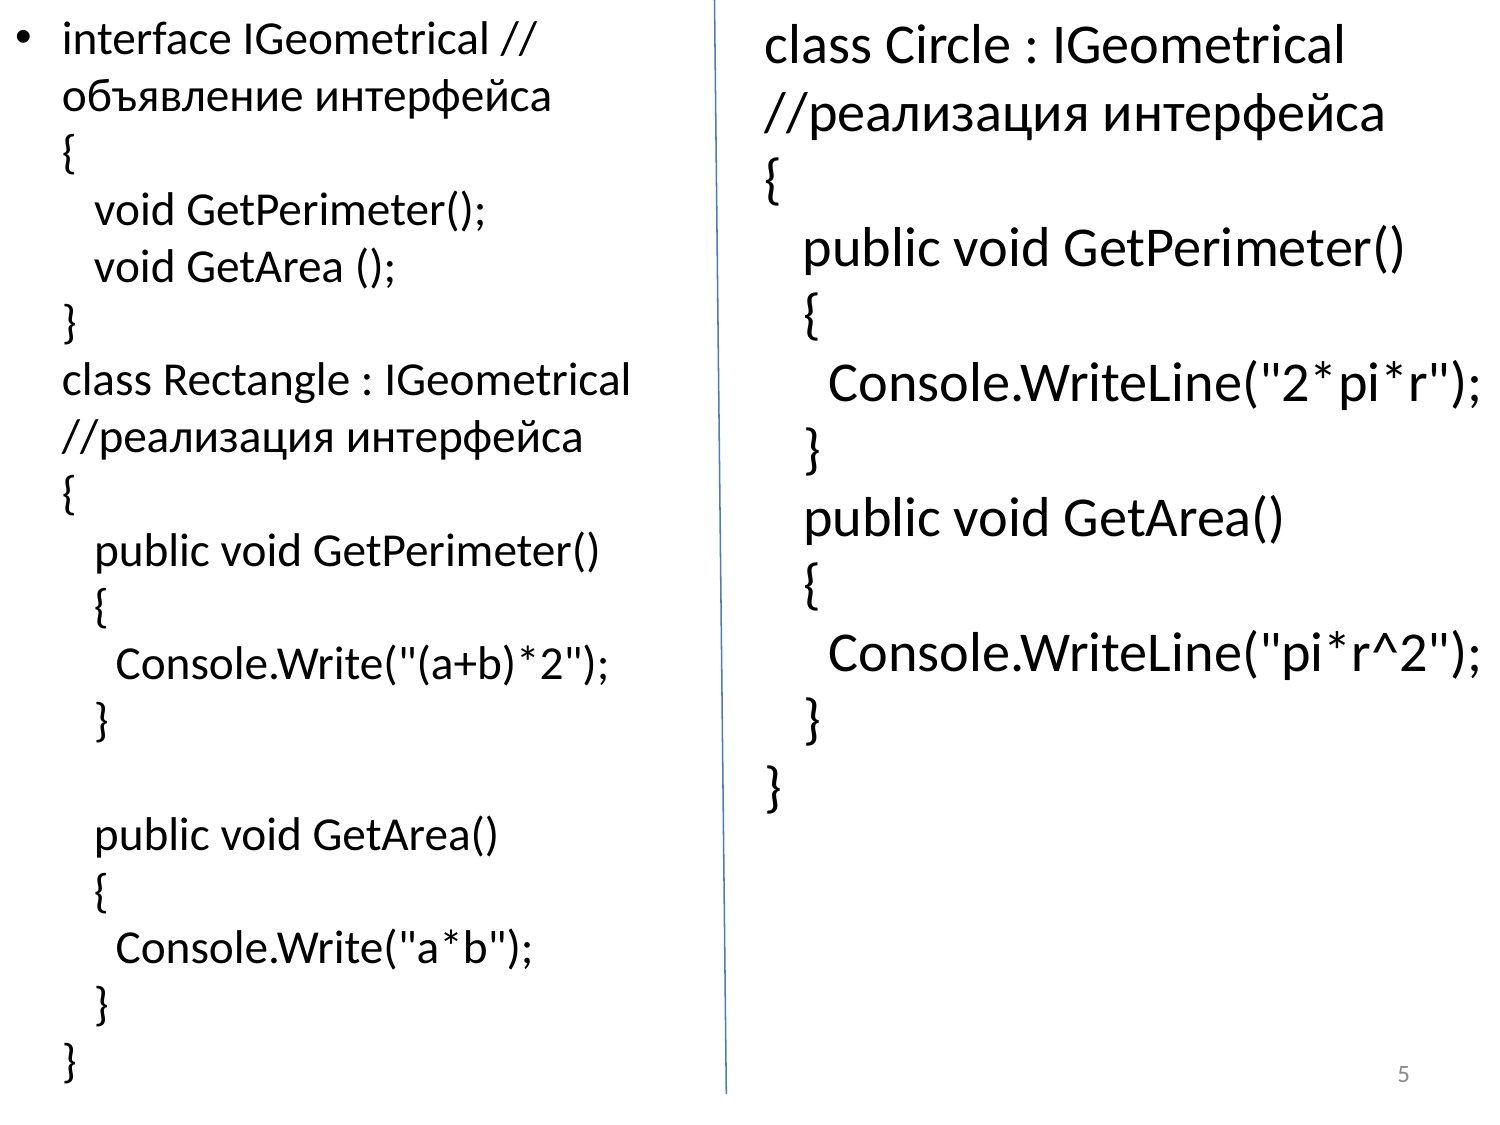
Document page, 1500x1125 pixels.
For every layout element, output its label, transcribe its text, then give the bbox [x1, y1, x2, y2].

list interface IGeometrical // объявление интерфейса { void GetPerimeter(); void GetArea (); } class Rectangle : IGeometrical //реализация интерфейса { public void GetPerimeter() { Console.Write("(a+b)*2"); } public void GetArea() { Console.Write("a*b"); } } [0, 0, 750, 1125]
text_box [714, 0, 727, 1095]
slide_number 5 [1074, 1042, 1425, 1103]
text_box class Circle : IGeometrical //реализация интерфейса { public void GetPerimeter() { Console.WriteLine("2*pi*r"); } public void GetArea() { Console.WriteLine("pi*r^2"); } } [749, 0, 1500, 893]
